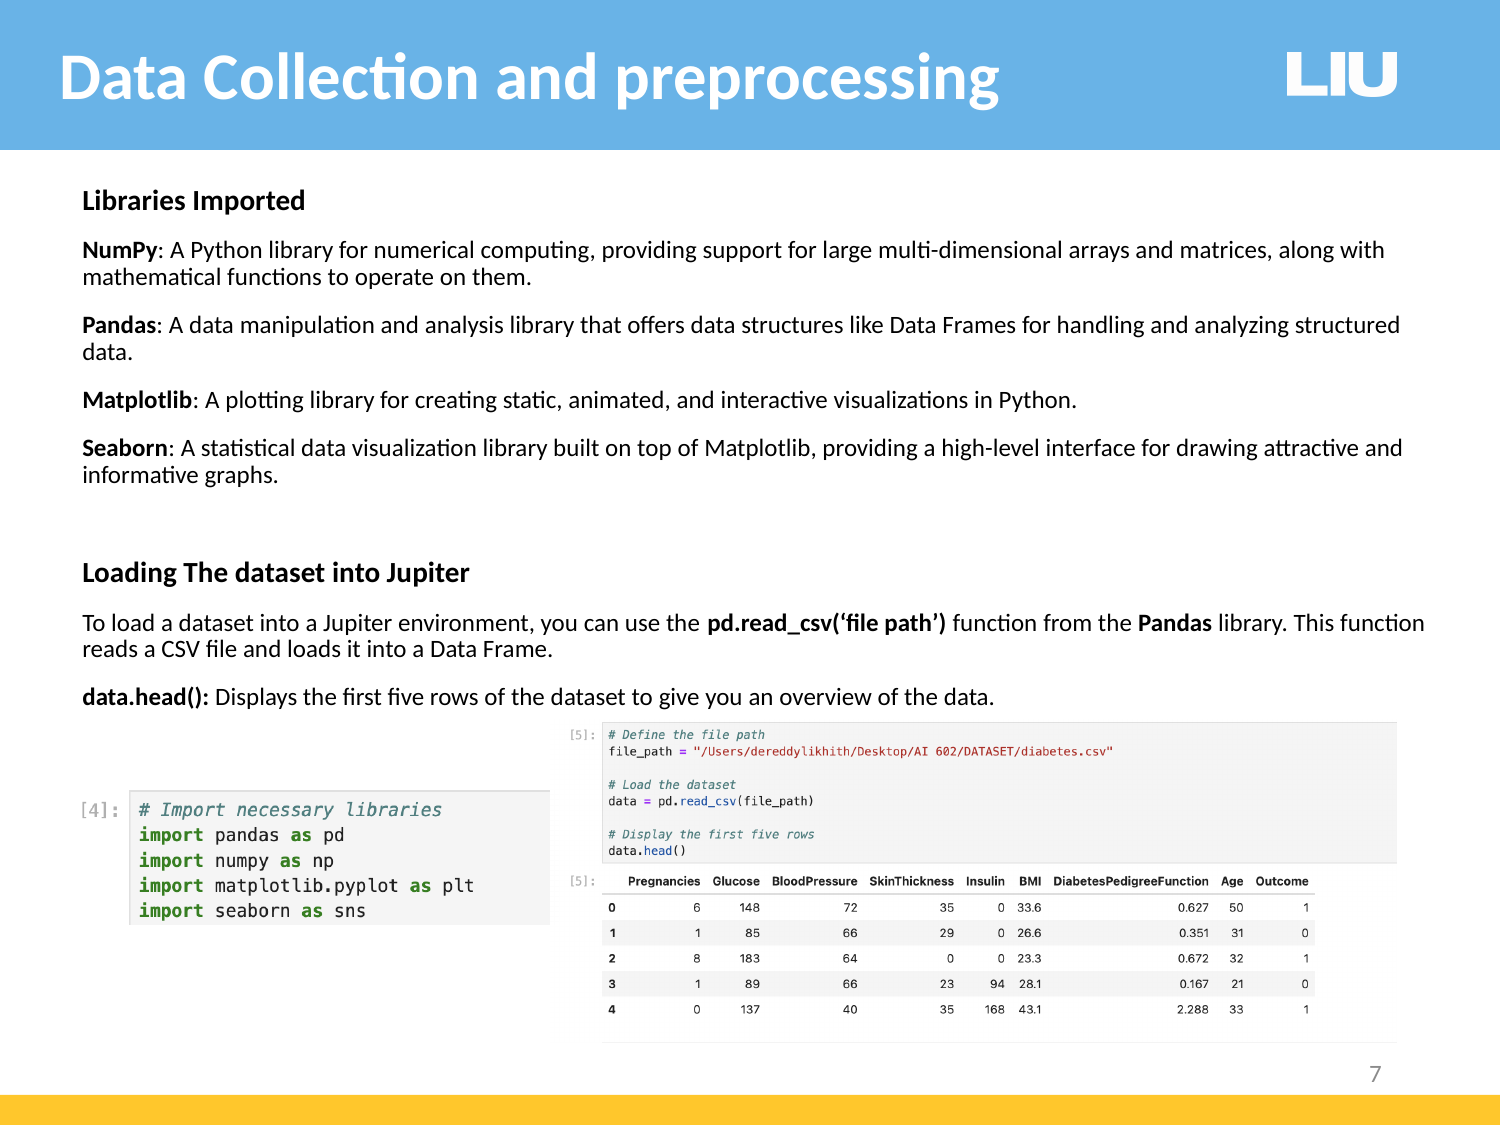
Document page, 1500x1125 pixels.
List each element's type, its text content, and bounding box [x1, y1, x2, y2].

list Libraries Imported NumPy: A Python library for numerical computing, providing support for large multi-dimensional arrays and matrices, along with mathematical functions to operate on them. Pandas: A data manipulation and analysis library that offers data structures like Data Frames for handling and analyzing structured data. Matplotlib: A plotting library for creating static, animated, and interactive visualizations in Python. Seaborn: A statistical data visualization library built on top of Matplotlib, providing a high-level interface for drawing attractive and informative graphs. Loading The dataset into Jupiter To load a dataset into a Jupiter environment, you can use the pd.read_csv(‘file path’) function from the Pandas library. This function reads a CSV file and loads it into a Data Frame. data.head(): Displays the first five rows of the dataset to give you an overview of the data. [67, 177, 1450, 1043]
text_box Data Collection and preprocessing [44, 6, 1117, 150]
picture [1287, 52, 1397, 97]
slide_number 7 [1059, 1043, 1397, 1103]
picture [49, 719, 1397, 1043]
